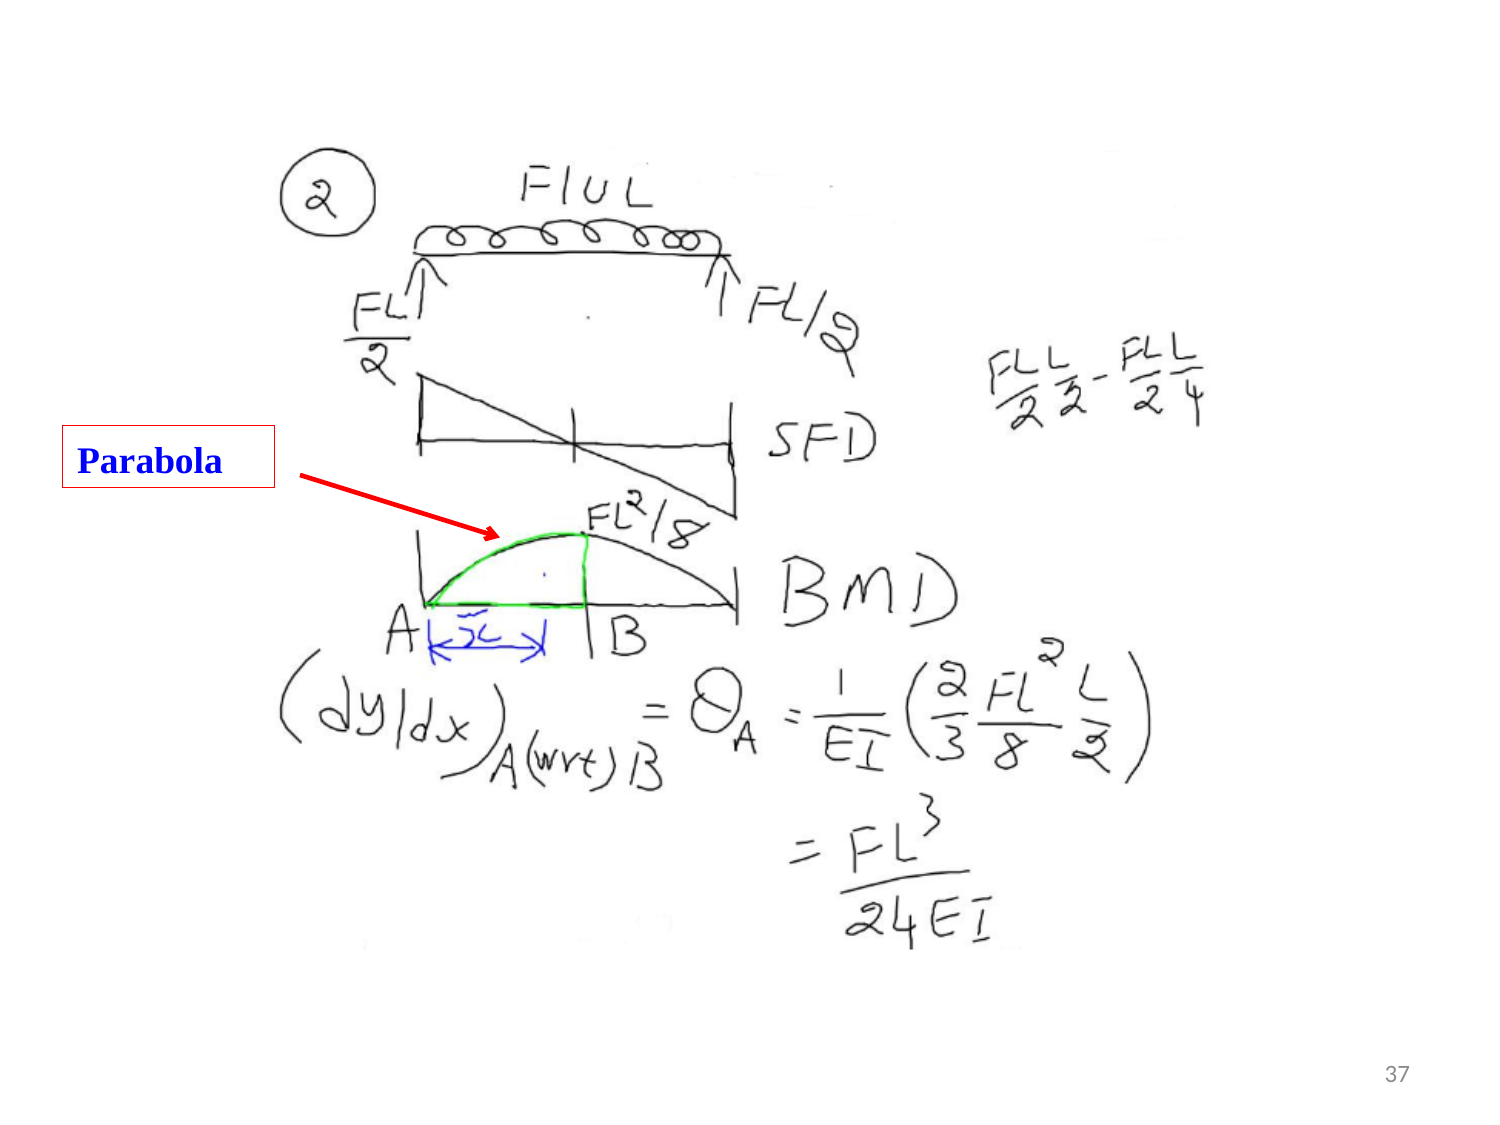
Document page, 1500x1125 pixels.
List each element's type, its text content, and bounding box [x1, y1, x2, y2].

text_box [299, 474, 501, 538]
slide_number 37 [1074, 1042, 1425, 1103]
picture [262, 145, 1238, 980]
text_box Parabola [62, 425, 257, 488]
